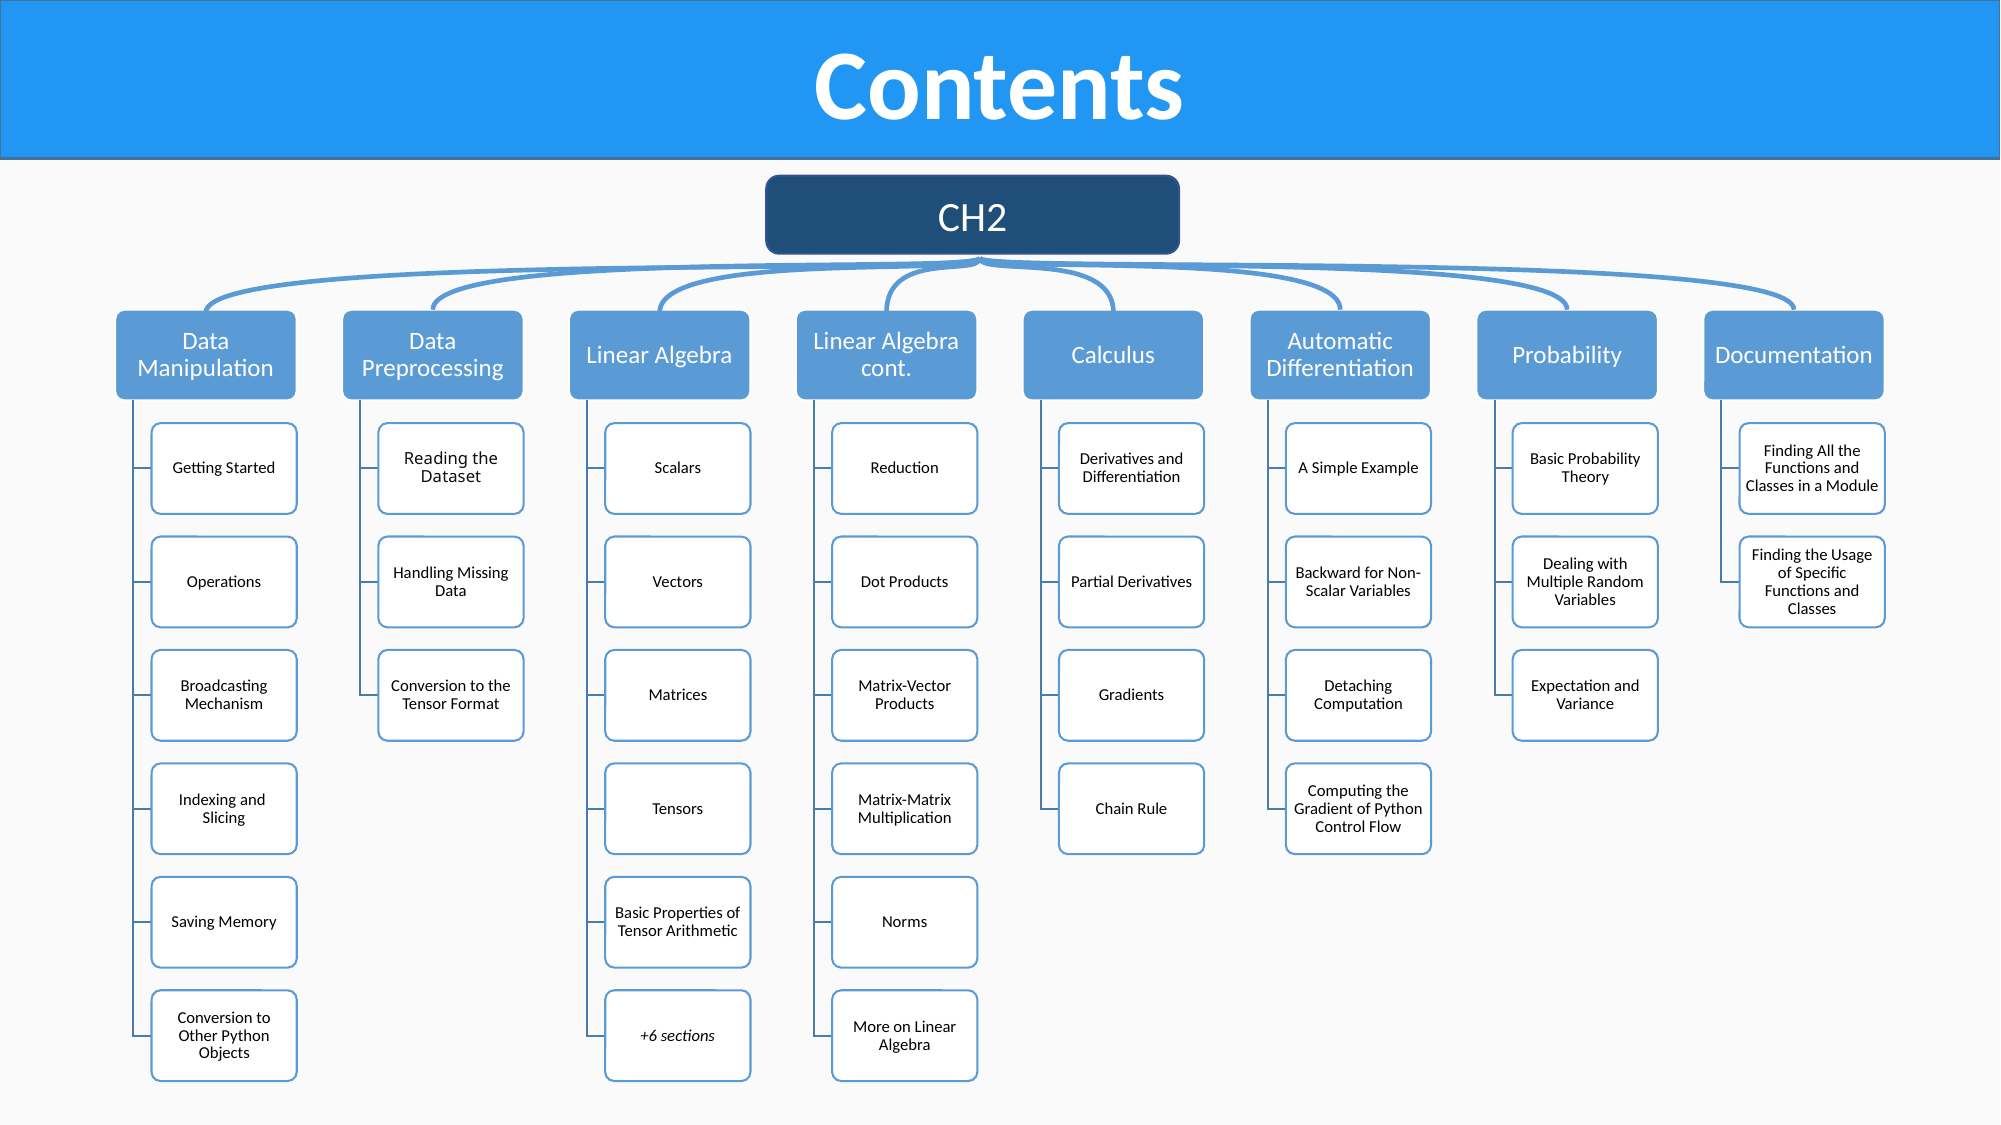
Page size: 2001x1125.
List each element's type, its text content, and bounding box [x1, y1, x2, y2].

text_box [1040, 401, 1058, 810]
text_box CH2 [765, 174, 1181, 255]
text_box [590, 447, 604, 696]
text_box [378, 649, 524, 741]
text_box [1739, 423, 1885, 514]
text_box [605, 990, 751, 1082]
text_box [832, 876, 978, 968]
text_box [1285, 536, 1432, 628]
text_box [832, 649, 978, 741]
text_box [1269, 405, 1284, 469]
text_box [1285, 649, 1432, 741]
text_box [1271, 454, 1284, 696]
text_box [132, 401, 151, 1037]
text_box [1512, 536, 1658, 628]
text_box [815, 404, 831, 469]
text_box [1267, 401, 1285, 810]
text_box [1494, 401, 1511, 696]
text_box [136, 443, 150, 696]
text_box [1270, 423, 1284, 583]
text_box [586, 401, 605, 1037]
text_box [1022, 310, 1205, 401]
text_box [832, 763, 978, 855]
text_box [378, 536, 524, 628]
text_box [589, 419, 604, 583]
text_box [1723, 406, 1738, 469]
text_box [1476, 310, 1658, 401]
text_box [1720, 401, 1738, 583]
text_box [1285, 763, 1432, 855]
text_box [151, 536, 297, 628]
text_box [359, 401, 377, 696]
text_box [1058, 536, 1205, 628]
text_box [432, 258, 659, 310]
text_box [151, 876, 297, 968]
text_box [1512, 649, 1658, 741]
text_box [137, 482, 150, 810]
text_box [378, 423, 524, 514]
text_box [568, 313, 751, 401]
text_box [135, 417, 150, 583]
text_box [605, 536, 751, 628]
text_box [818, 491, 831, 810]
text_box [151, 649, 297, 741]
text_box [1496, 405, 1511, 469]
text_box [605, 649, 751, 741]
text_box [1043, 422, 1057, 583]
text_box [205, 258, 659, 313]
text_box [1058, 423, 1205, 514]
text_box [1044, 451, 1057, 696]
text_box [832, 423, 978, 514]
text_box [1042, 404, 1057, 469]
text_box [134, 402, 150, 469]
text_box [1512, 423, 1658, 514]
text_box [591, 487, 604, 810]
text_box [605, 763, 751, 855]
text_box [795, 313, 978, 401]
text_box [592, 540, 604, 923]
text_box [1497, 424, 1511, 583]
text_box Contents [0, 0, 2000, 160]
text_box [1058, 763, 1205, 855]
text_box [605, 423, 751, 514]
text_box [1285, 423, 1432, 514]
text_box [813, 401, 831, 1037]
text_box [342, 313, 524, 401]
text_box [1703, 309, 1885, 401]
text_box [1058, 649, 1205, 741]
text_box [1249, 310, 1431, 401]
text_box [832, 990, 978, 1082]
text_box [362, 418, 377, 583]
text_box [816, 420, 831, 583]
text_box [886, 258, 979, 313]
text_box [817, 449, 831, 696]
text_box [979, 258, 1794, 310]
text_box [151, 763, 297, 855]
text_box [151, 990, 297, 1082]
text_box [659, 258, 886, 313]
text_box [151, 423, 297, 514]
text_box [819, 545, 831, 923]
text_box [605, 876, 751, 968]
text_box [832, 536, 978, 628]
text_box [115, 309, 297, 401]
text_box [588, 403, 604, 469]
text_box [1739, 536, 1885, 628]
text_box [138, 534, 151, 923]
text_box [361, 403, 377, 469]
